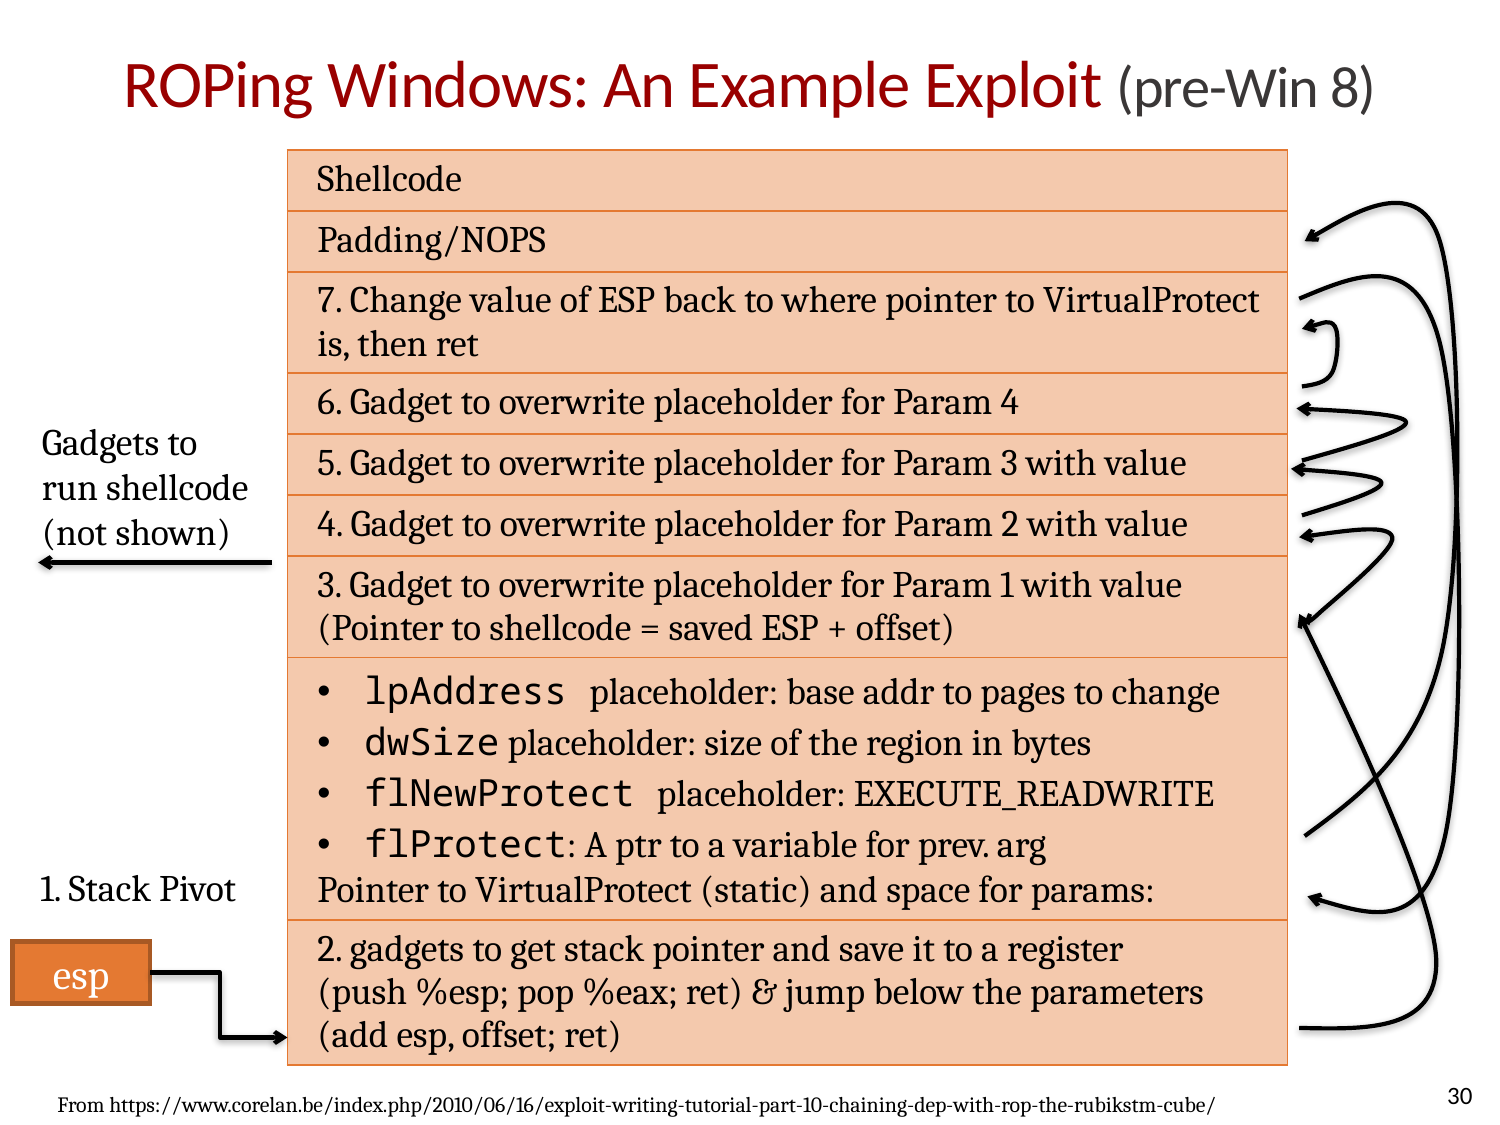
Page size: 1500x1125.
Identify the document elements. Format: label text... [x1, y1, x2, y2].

slide_number 30 [1137, 1065, 1488, 1125]
table_cell 4. Gadget to overwrite placeholder for Param 2 with value [288, 496, 1287, 555]
table_cell 2. gadgets to get stack pointer and save it to a register (push %esp; pop %eax; ret) & jump below the parameters (add esp, offset; ret) [288, 921, 1287, 1064]
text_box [14, 856, 288, 1038]
table_cell 6. Gadget to overwrite placeholder for Param 4 [288, 374, 1287, 433]
table_cell Padding/NOPS [288, 212, 1287, 271]
title ROPing Windows: An Example Exploit (pre-Win 8) [75, 0, 1425, 175]
text_box [1306, 561, 1462, 915]
table_cell 3. Gadget to overwrite placeholder for Param 1 with value (Pointer to shellcode = saved ESP + offset) [288, 557, 1287, 657]
text_box From https://www.corelan.be/index.php/2010/06/16/exploit-writing-tutorial-part-10-chaining-dep-with-rop-the-rubikstm-cube/ [42, 1083, 1234, 1125]
text_box [1303, 200, 1460, 838]
table_cell 5. Gadget to overwrite placeholder for Param 3 with value [288, 435, 1287, 494]
text_box [1291, 466, 1296, 491]
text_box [24, 410, 275, 563]
text_box [1299, 840, 1439, 1031]
table_header Shellcode [288, 151, 1287, 210]
table_cell 7. Change value of ESP back to where pointer to VirtualProtect is, then ret [288, 273, 1287, 372]
table_cell lpAddress placeholder: base addr to pages to change dwSize placeholder: size of the region in bytes flNewProtect placeholder: EXECUTE_READWRITE flProtect: A ptr to a variable for prev. arg Pointer to VirtualProtect (static) and space for params: [288, 658, 1287, 919]
